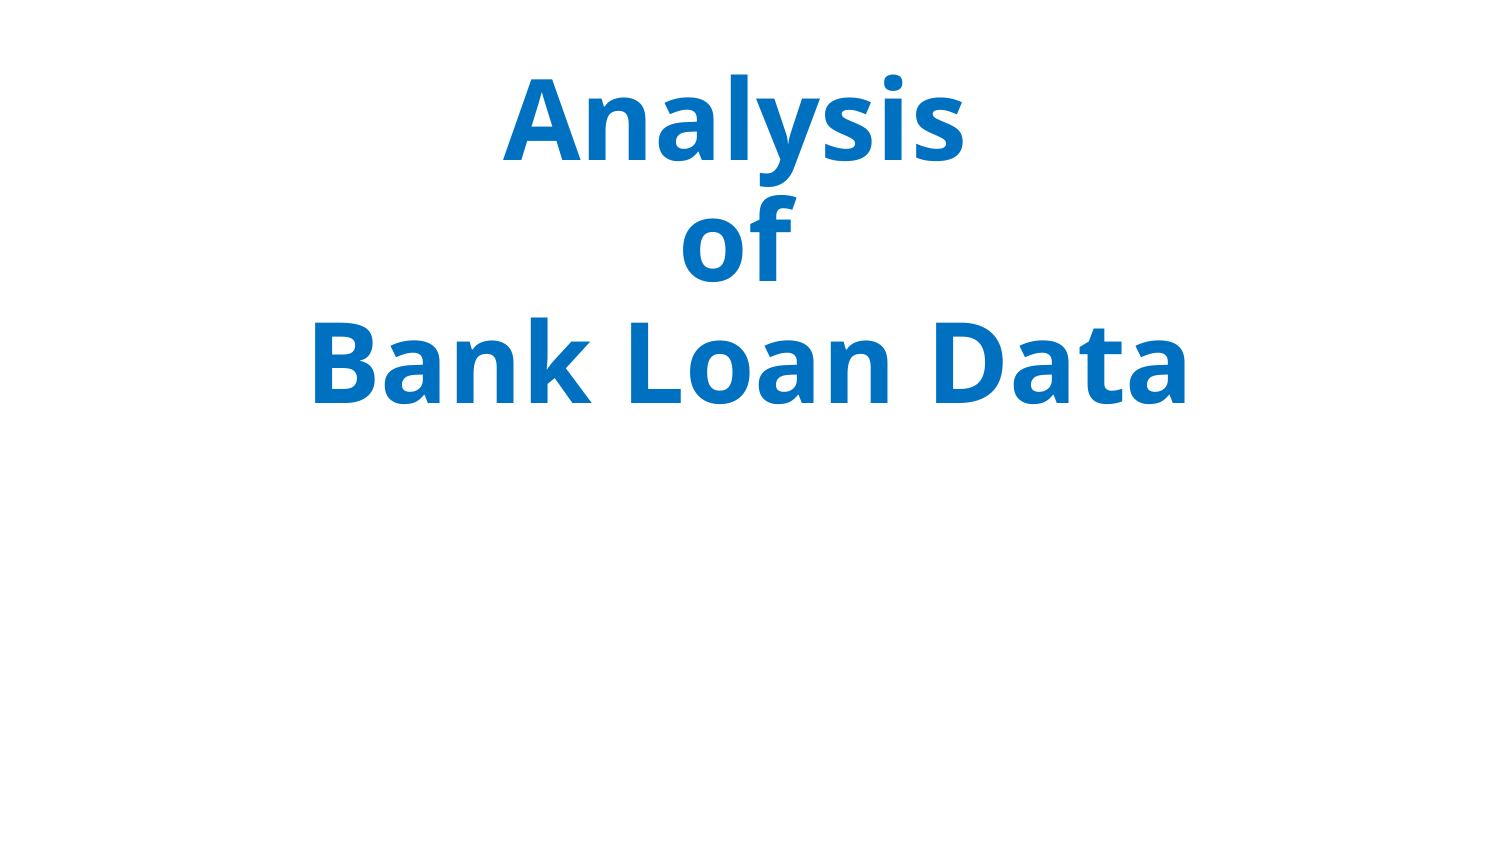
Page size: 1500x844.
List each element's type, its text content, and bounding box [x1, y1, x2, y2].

title Analysis of Bank Loan Data [51, 43, 1449, 443]
